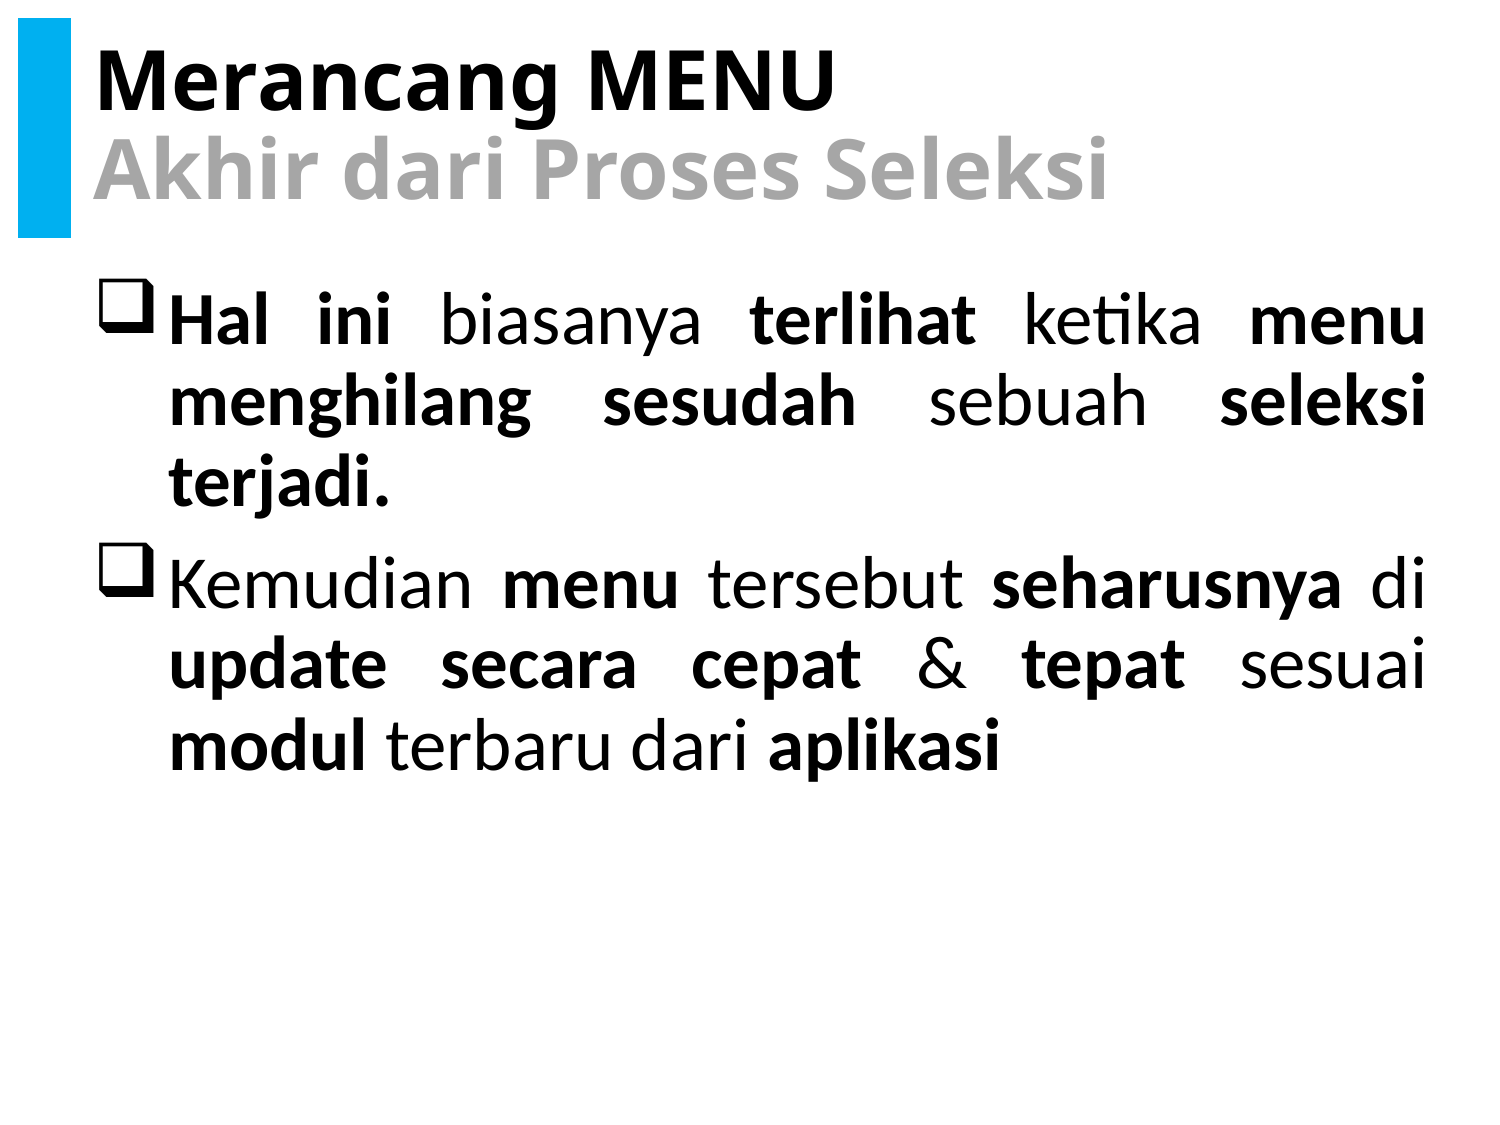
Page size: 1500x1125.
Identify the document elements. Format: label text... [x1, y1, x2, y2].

list Hal ini biasanya terlihat ketika menu menghilang sesudah sebuah seleksi terjadi. Kemudian menu tersebut seharusnya di update secara cepat & tepat sesuai modul terbaru dari aplikasi [78, 272, 1443, 1070]
title Merancang MENU Akhir dari Proses Seleksi [78, 19, 1443, 237]
